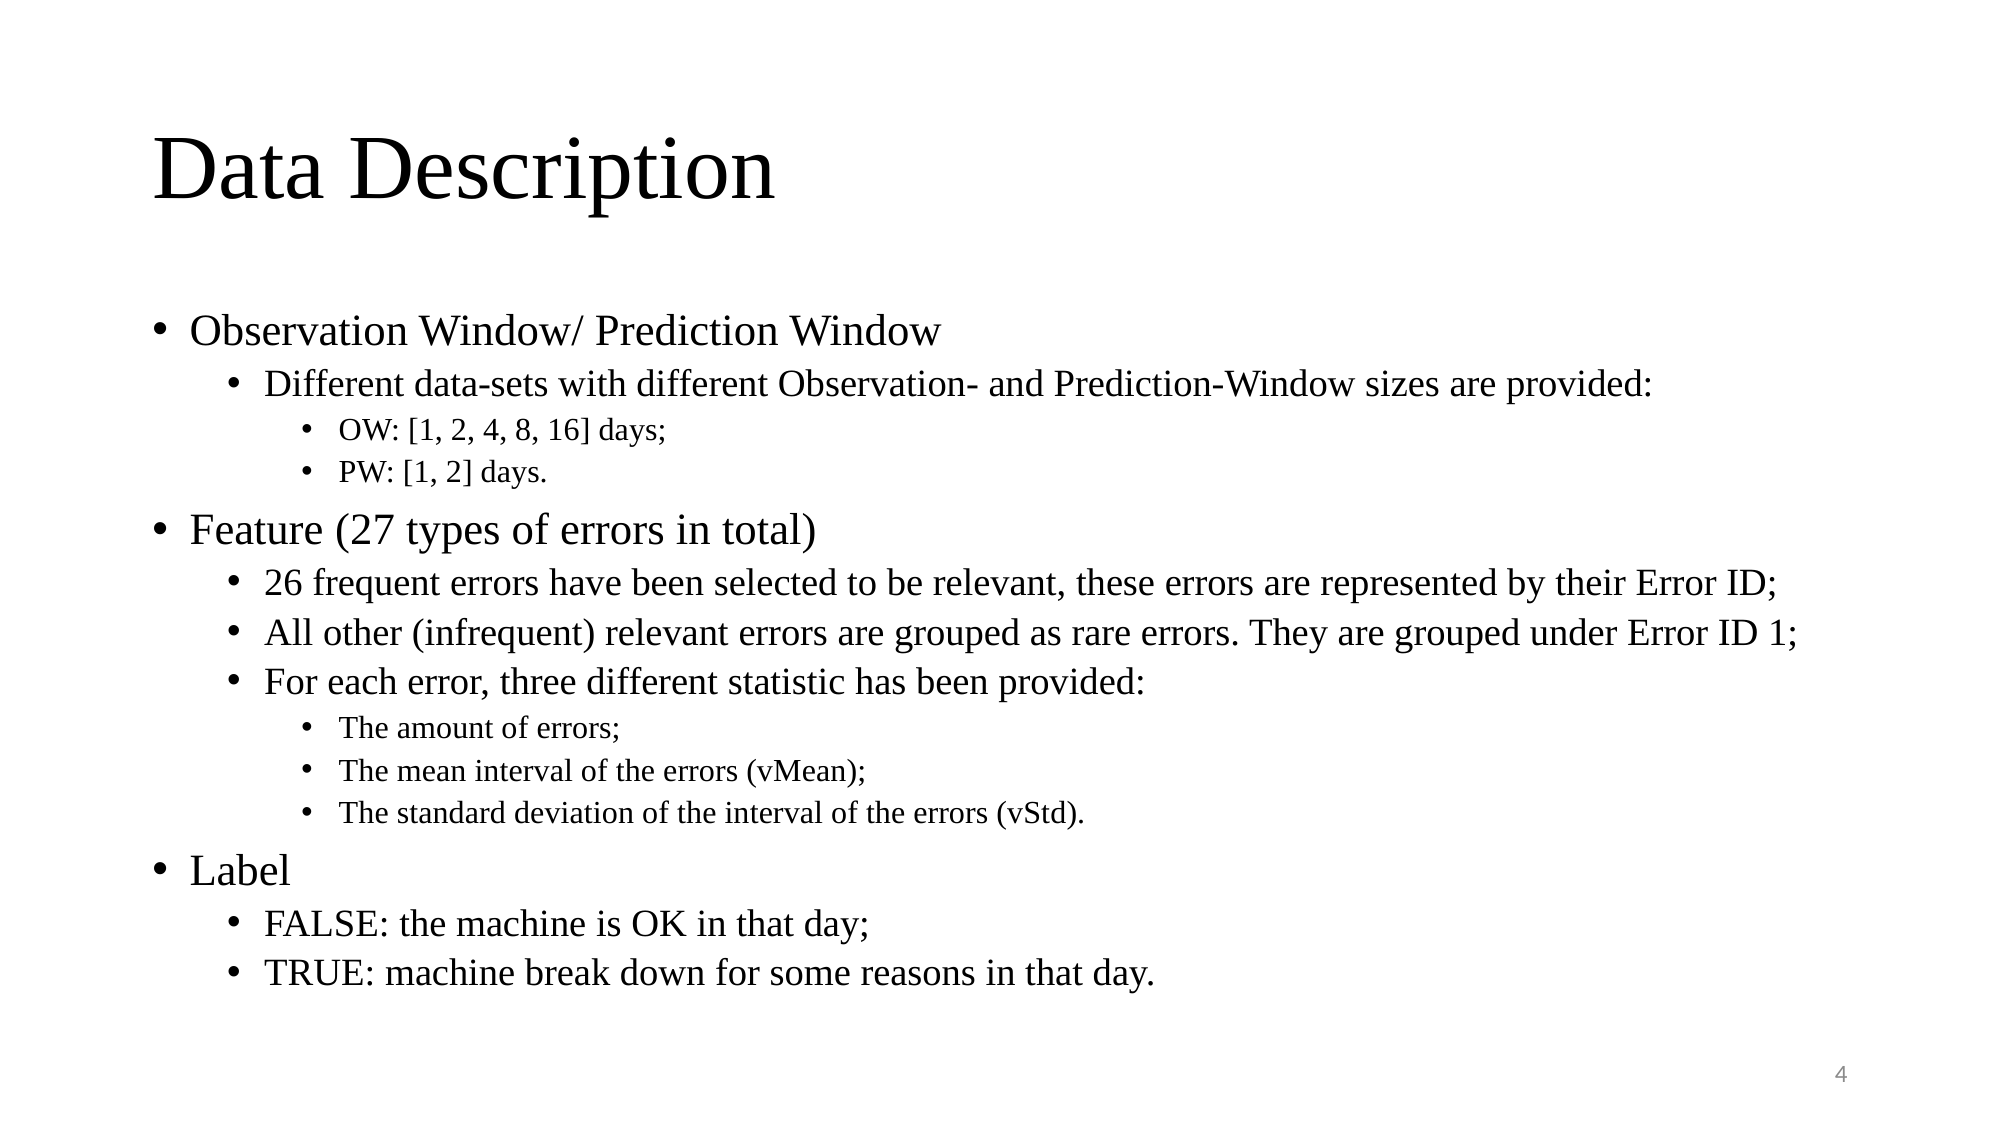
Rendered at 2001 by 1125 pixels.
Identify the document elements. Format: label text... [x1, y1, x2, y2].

title Data Description [137, 59, 1863, 278]
slide_number 4 [1412, 1042, 1863, 1103]
list Observation Window/ Prediction Window Different data-sets with different Observation- and Prediction-Window sizes are provided: OW: [1, 2, 4, 8, 16] days; PW: [1, 2] days. Feature (27 types of errors in total) 26 frequent errors have been selected to be relevant, these errors are represented by their Error ID; All other (infrequent) relevant errors are grouped as rare errors. They are grouped under Error ID 1; For each error, three different statistic has been provided: The amount of errors; The mean interval of the errors (vMean); The standard deviation of the interval of the errors (vStd). Label FALSE: the machine is OK in that day; TRUE: machine break down for some reasons in that day. [137, 299, 1863, 1014]
